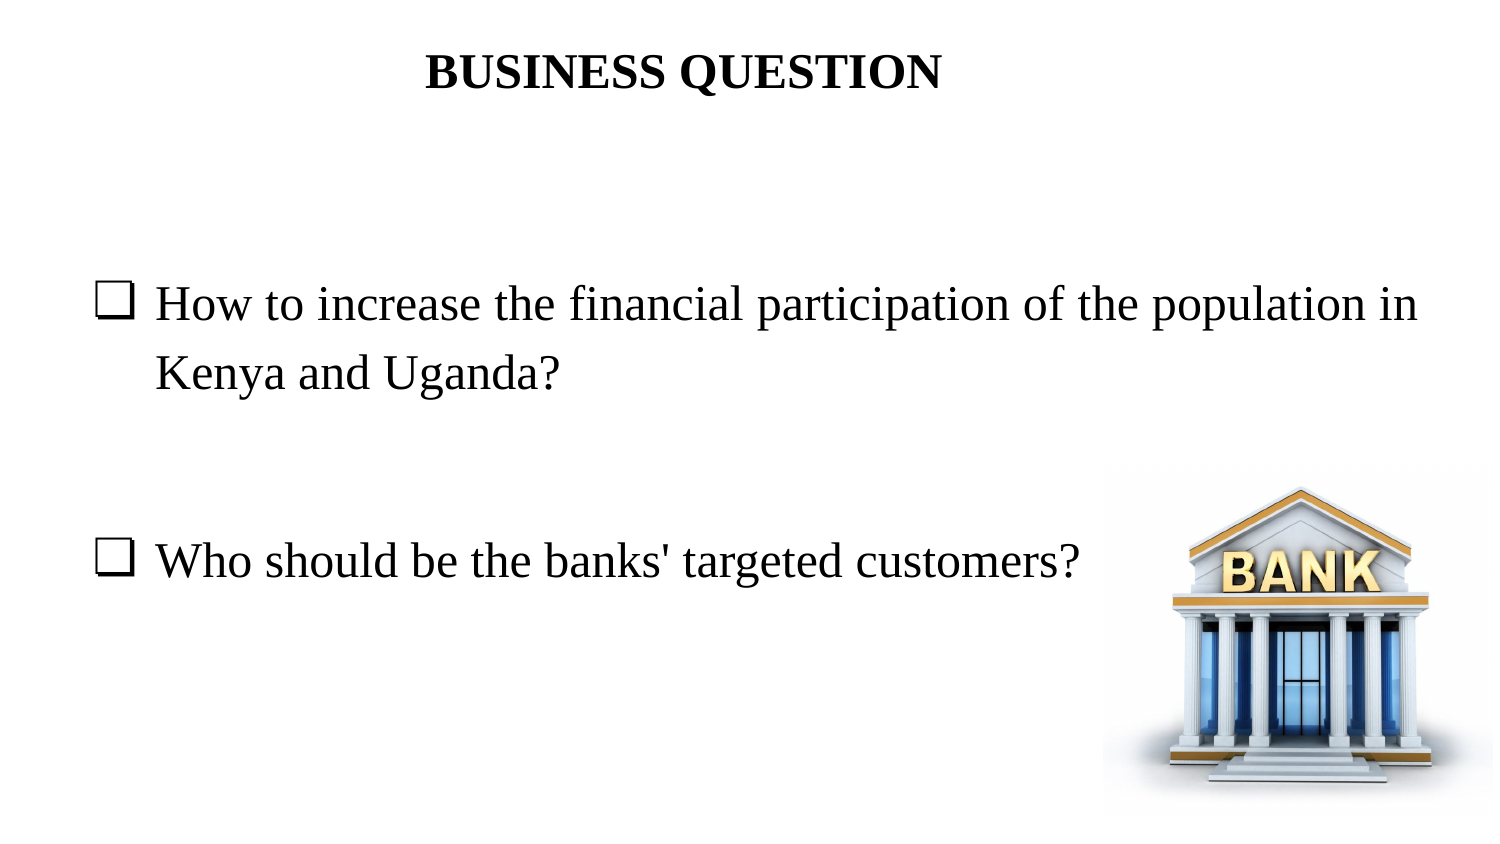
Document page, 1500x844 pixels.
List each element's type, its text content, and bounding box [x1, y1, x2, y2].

text_box How to increase the financial participation of the population in Kenya and Uganda? Who should be the banks' targeted customers? [65, 246, 1435, 603]
text_box BUSINESS QUESTION [245, 23, 1123, 113]
picture [1103, 466, 1493, 817]
